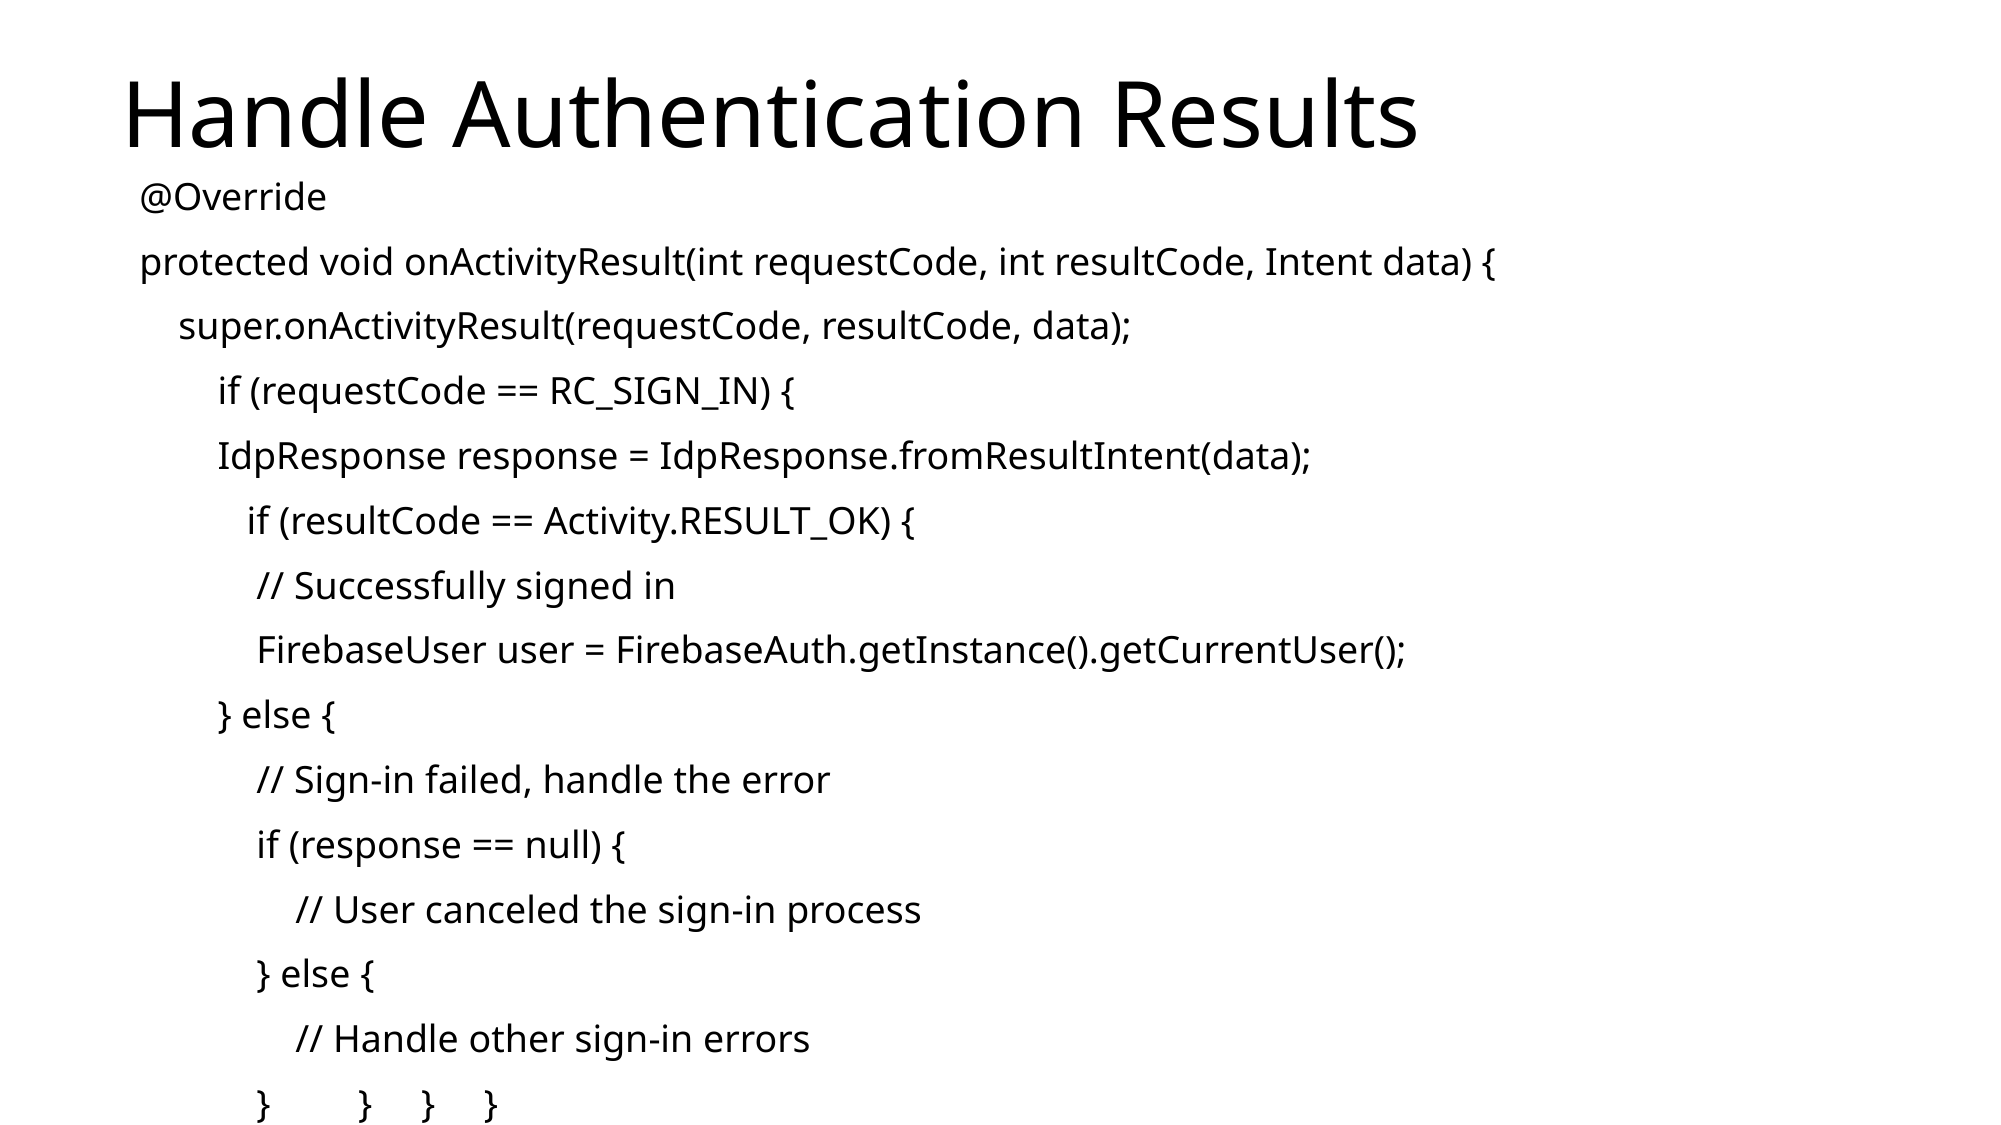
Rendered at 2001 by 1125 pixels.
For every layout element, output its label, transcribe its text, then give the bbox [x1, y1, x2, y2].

title Handle Authentication Results [85, 0, 1584, 205]
text_box @Override protected void onActivityResult(int requestCode, int resultCode, Intent data) { super.onActivityResult(requestCode, resultCode, data); if (requestCode == RC_SIGN_IN) { IdpResponse response = IdpResponse.fromResultIntent(data); if (resultCode == Activity.RESULT_OK) { // Successfully signed in FirebaseUser user = FirebaseAuth.getInstance().getCurrentUser(); } else { // Sign-in failed, handle the error if (response == null) { // User canceled the sign-in process } else { // Handle other sign-in errors } } } } [139, 166, 1741, 1125]
